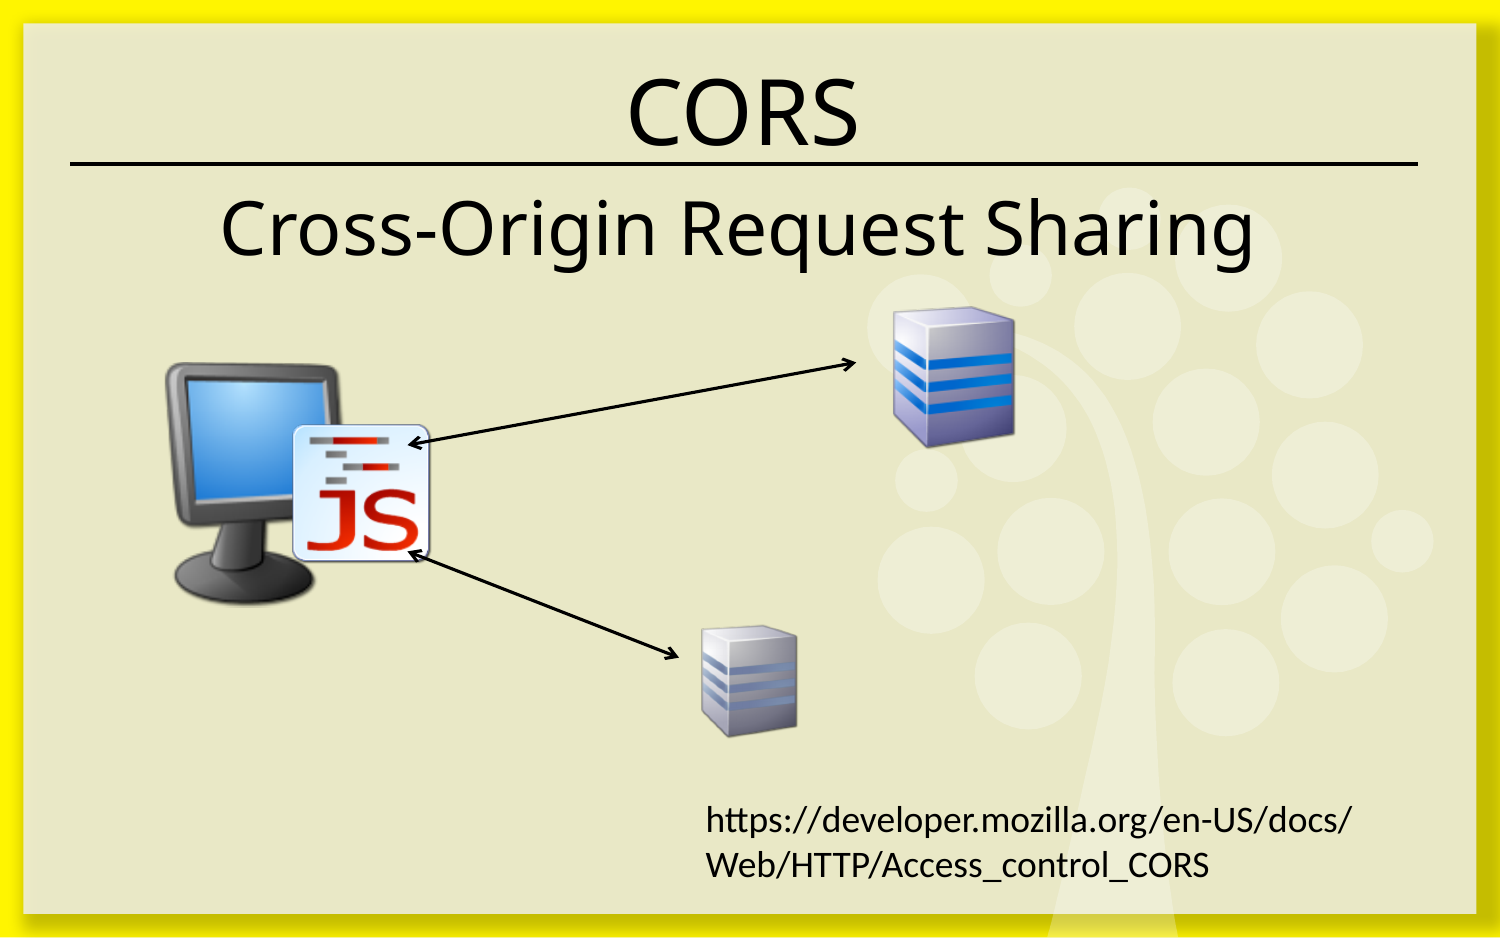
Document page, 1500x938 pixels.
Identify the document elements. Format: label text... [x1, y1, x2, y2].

picture [690, 621, 810, 741]
text_box https://developer.mozilla.org/en-US/docs/Web/HTTP/Access_control_CORS [690, 787, 1441, 893]
title CORS [105, 46, 1381, 174]
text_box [407, 362, 857, 446]
text_box Cross-Origin Request Sharing [205, 173, 1272, 279]
picture [135, 362, 435, 608]
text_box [407, 551, 680, 658]
picture [879, 303, 1030, 454]
